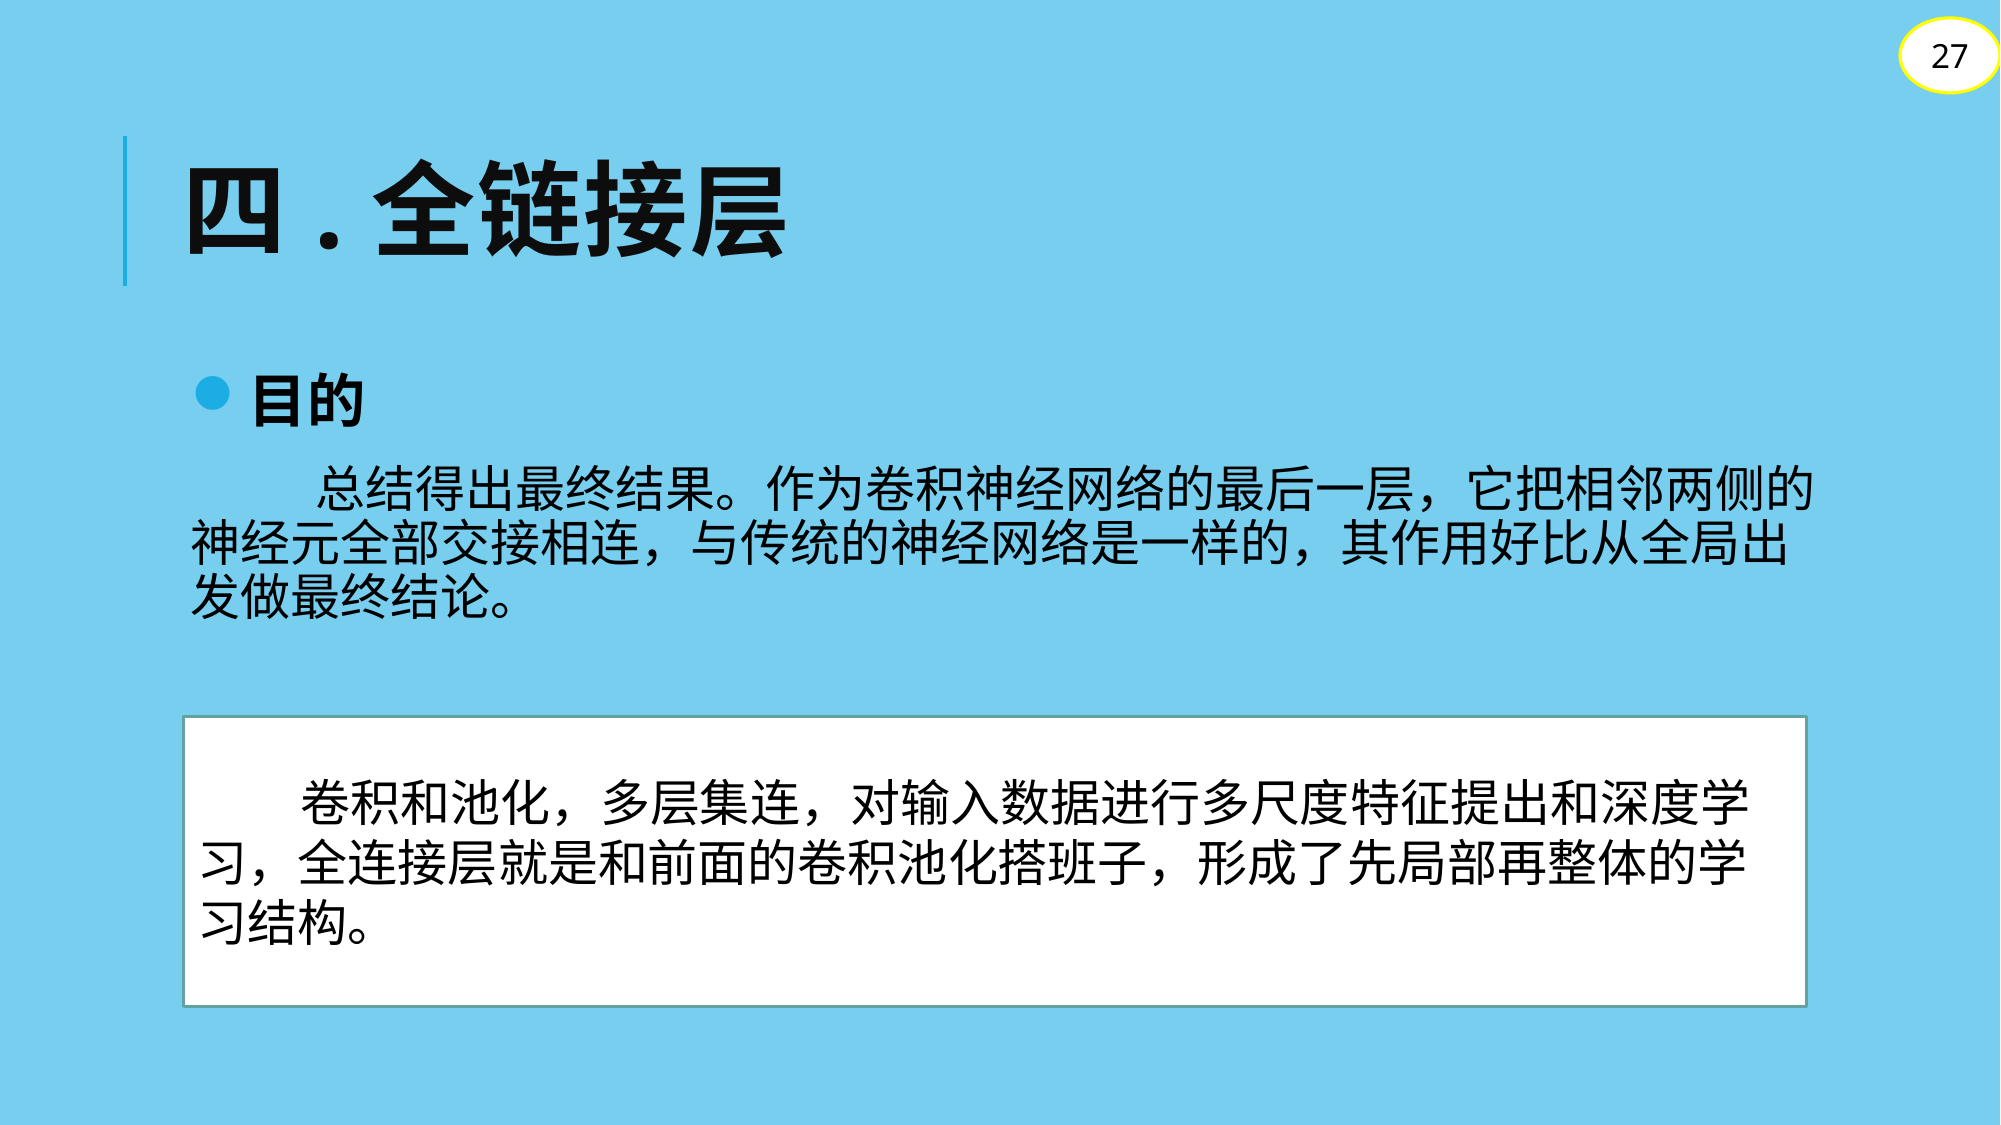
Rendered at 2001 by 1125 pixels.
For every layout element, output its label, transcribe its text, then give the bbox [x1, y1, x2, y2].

list 目的 总结得出最终结果。作为卷积神经网络的最后一层，它把相邻两侧的神经元全部交接相连，与传统的神经网络是一样的，其作用好比从全局出发做最终结论。 [183, 365, 1832, 655]
text_box 27 [1898, 16, 2000, 95]
text_box 卷积和池化，多层集连，对输入数据进行多尺度特征提出和深度学习，全连接层就是和前面的卷积池化搭班子，形成了先局部再整体的学习结构。 [182, 715, 1808, 1008]
title 四.全链接层 [168, 96, 1763, 342]
